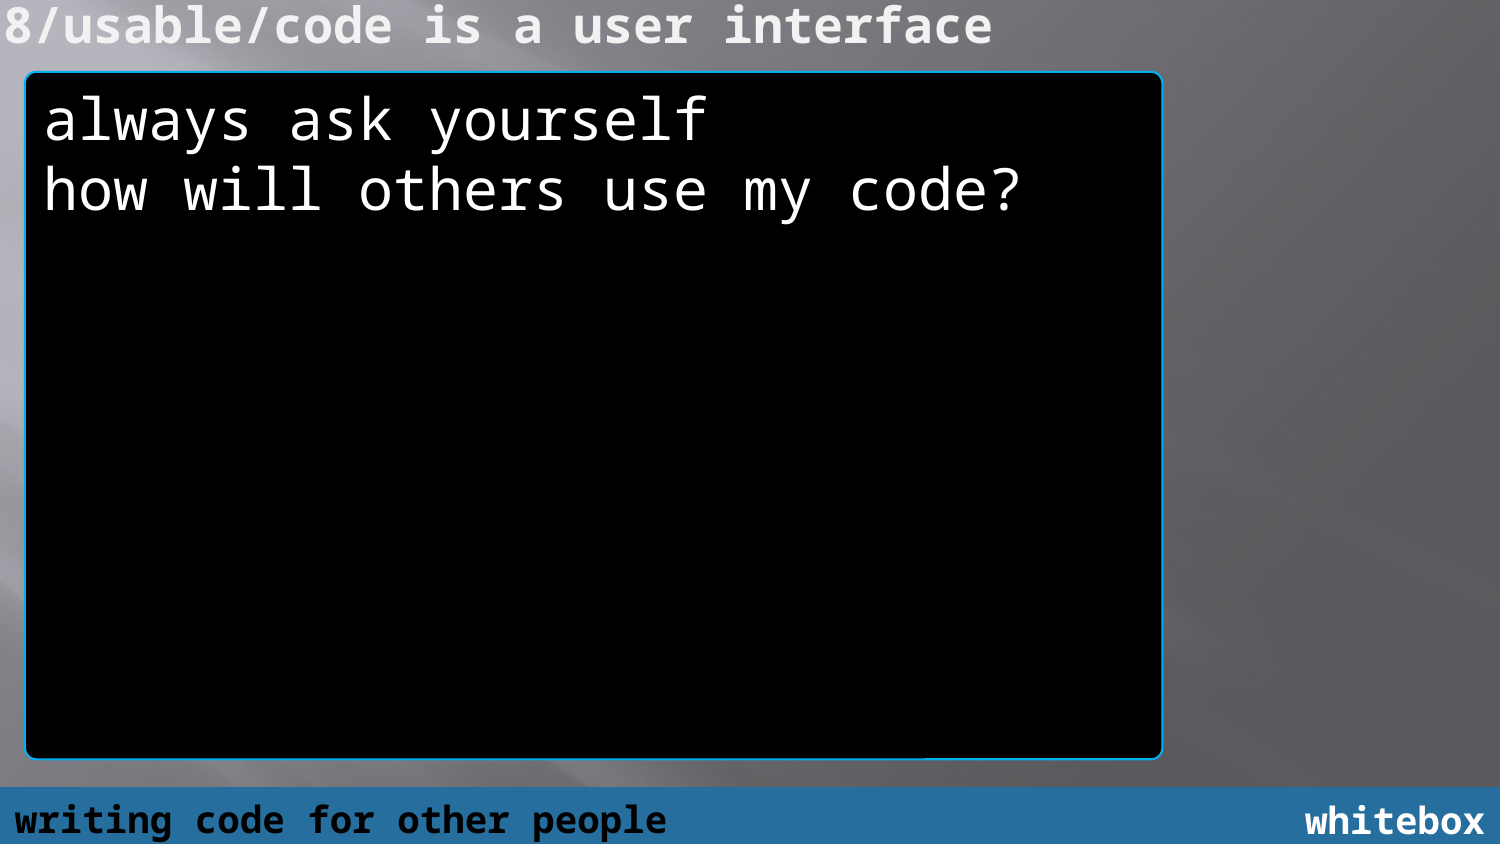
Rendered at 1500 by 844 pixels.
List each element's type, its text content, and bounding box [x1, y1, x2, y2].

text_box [0, 787, 1500, 844]
text_box 8/usable/code is a user interface [0, 0, 1500, 62]
text_box always ask yourself how will others use my code? [22, 69, 1165, 762]
